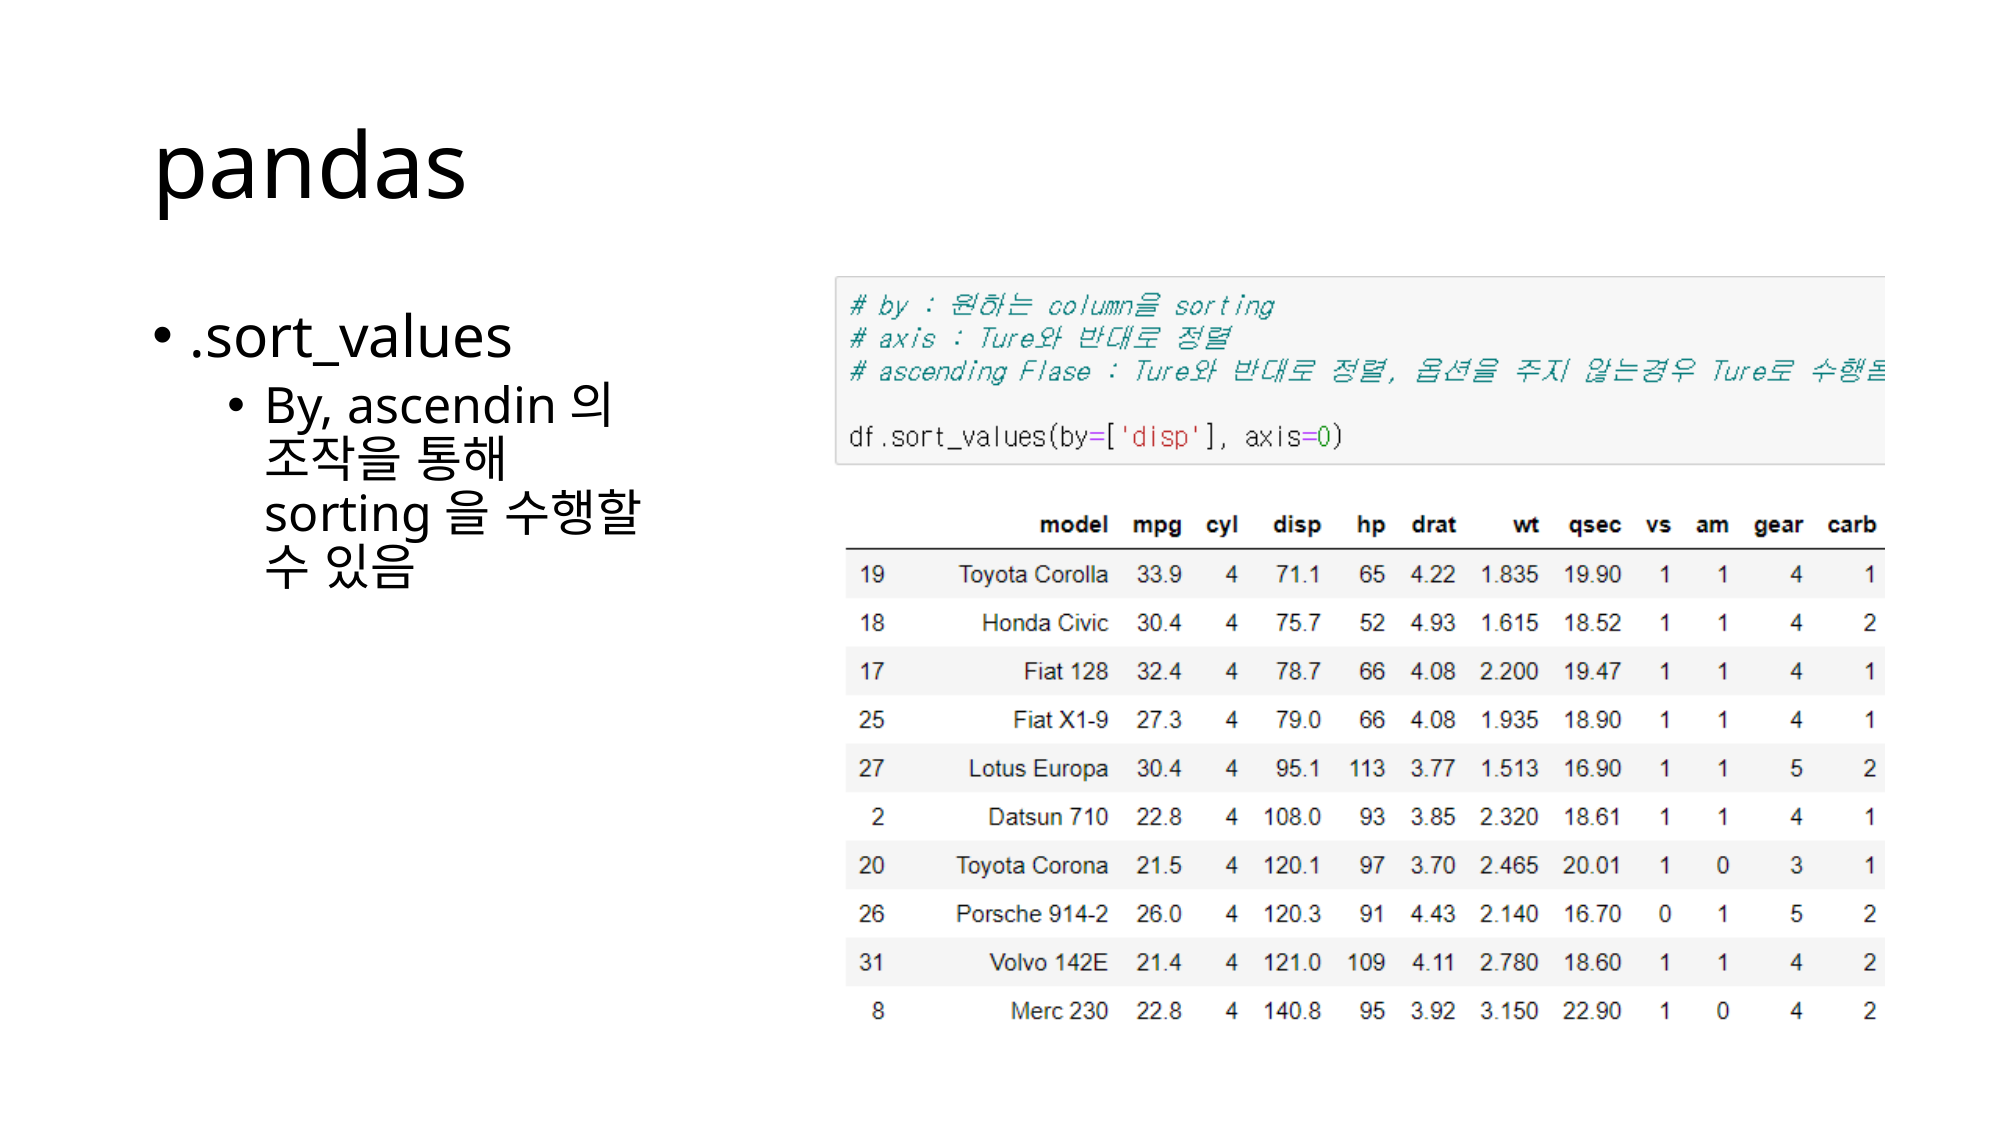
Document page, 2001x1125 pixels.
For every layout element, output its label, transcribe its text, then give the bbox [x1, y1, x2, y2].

picture [829, 276, 1885, 1024]
list .sort_values By, ascendin의 조작을 통해 sorting을 수행할 수 있음 [137, 299, 709, 1014]
title pandas [137, 59, 1863, 278]
